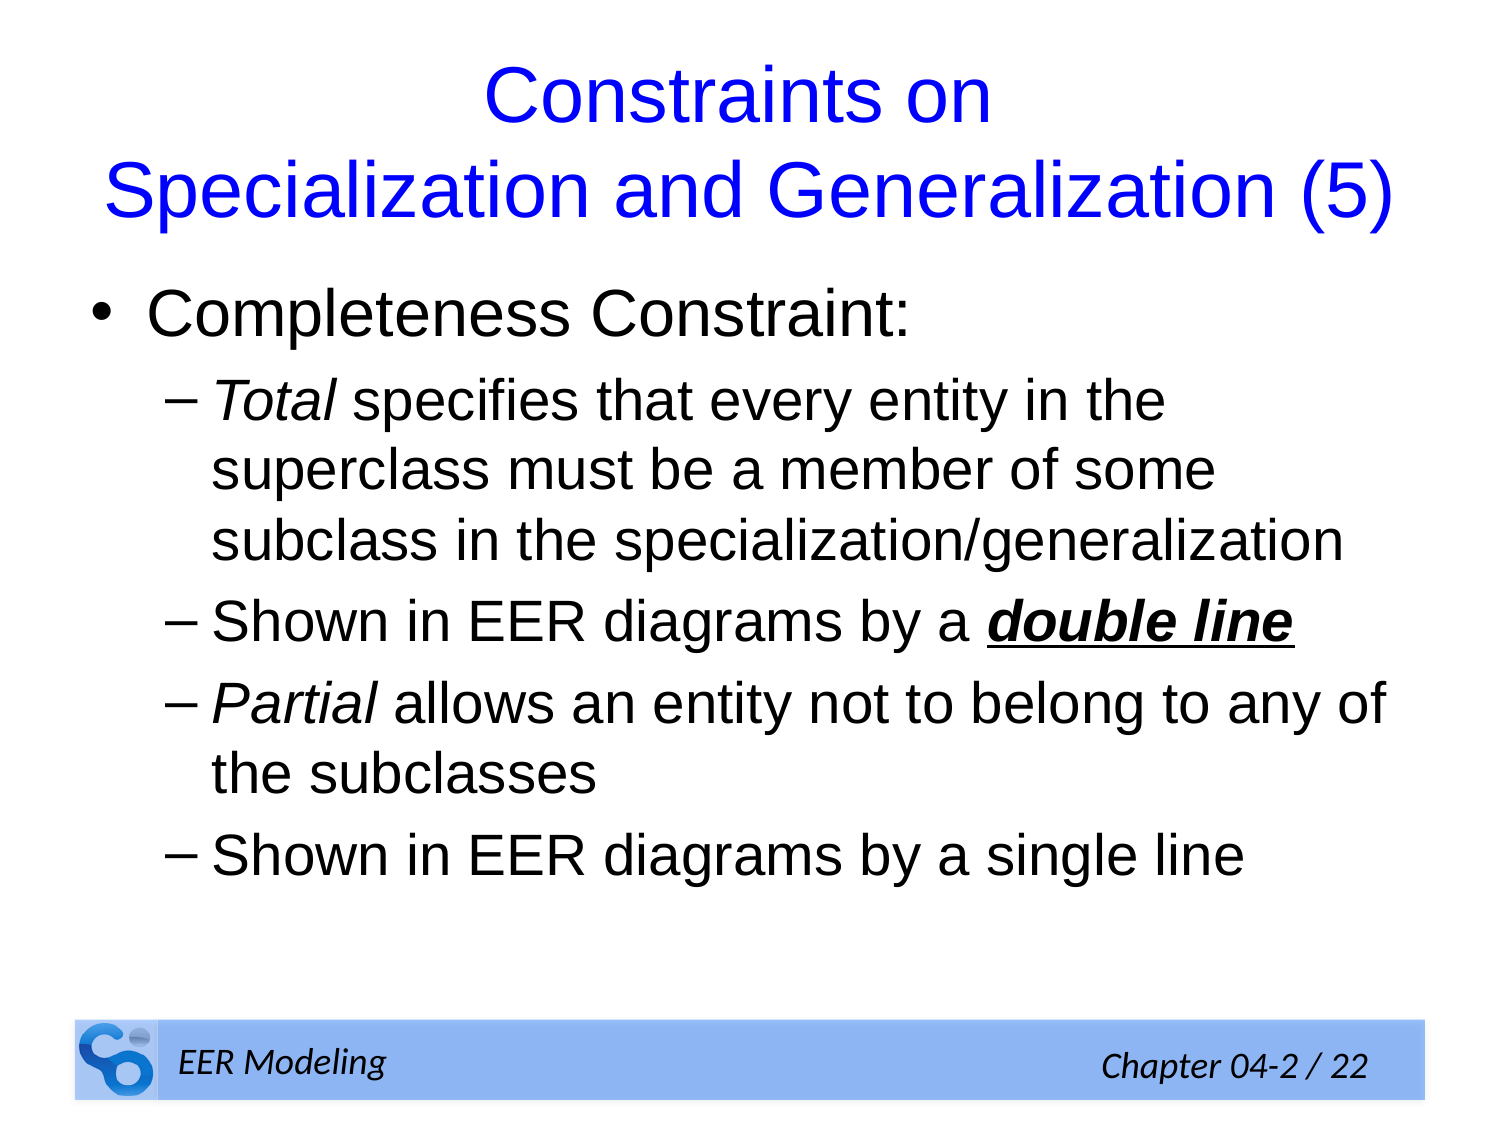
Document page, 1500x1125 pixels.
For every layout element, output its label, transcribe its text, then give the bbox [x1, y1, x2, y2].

list Completeness Constraint: Total specifies that every entity in the superclass must be a member of some subclass in the specialization/generalization Shown in EER diagrams by a double line Partial allows an entity not to belong to any of the subclasses Shown in EER diagrams by a single line [75, 262, 1425, 1005]
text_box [74, 1019, 1426, 1101]
title Constraints on Specialization and Generalization (5) [75, 45, 1425, 233]
